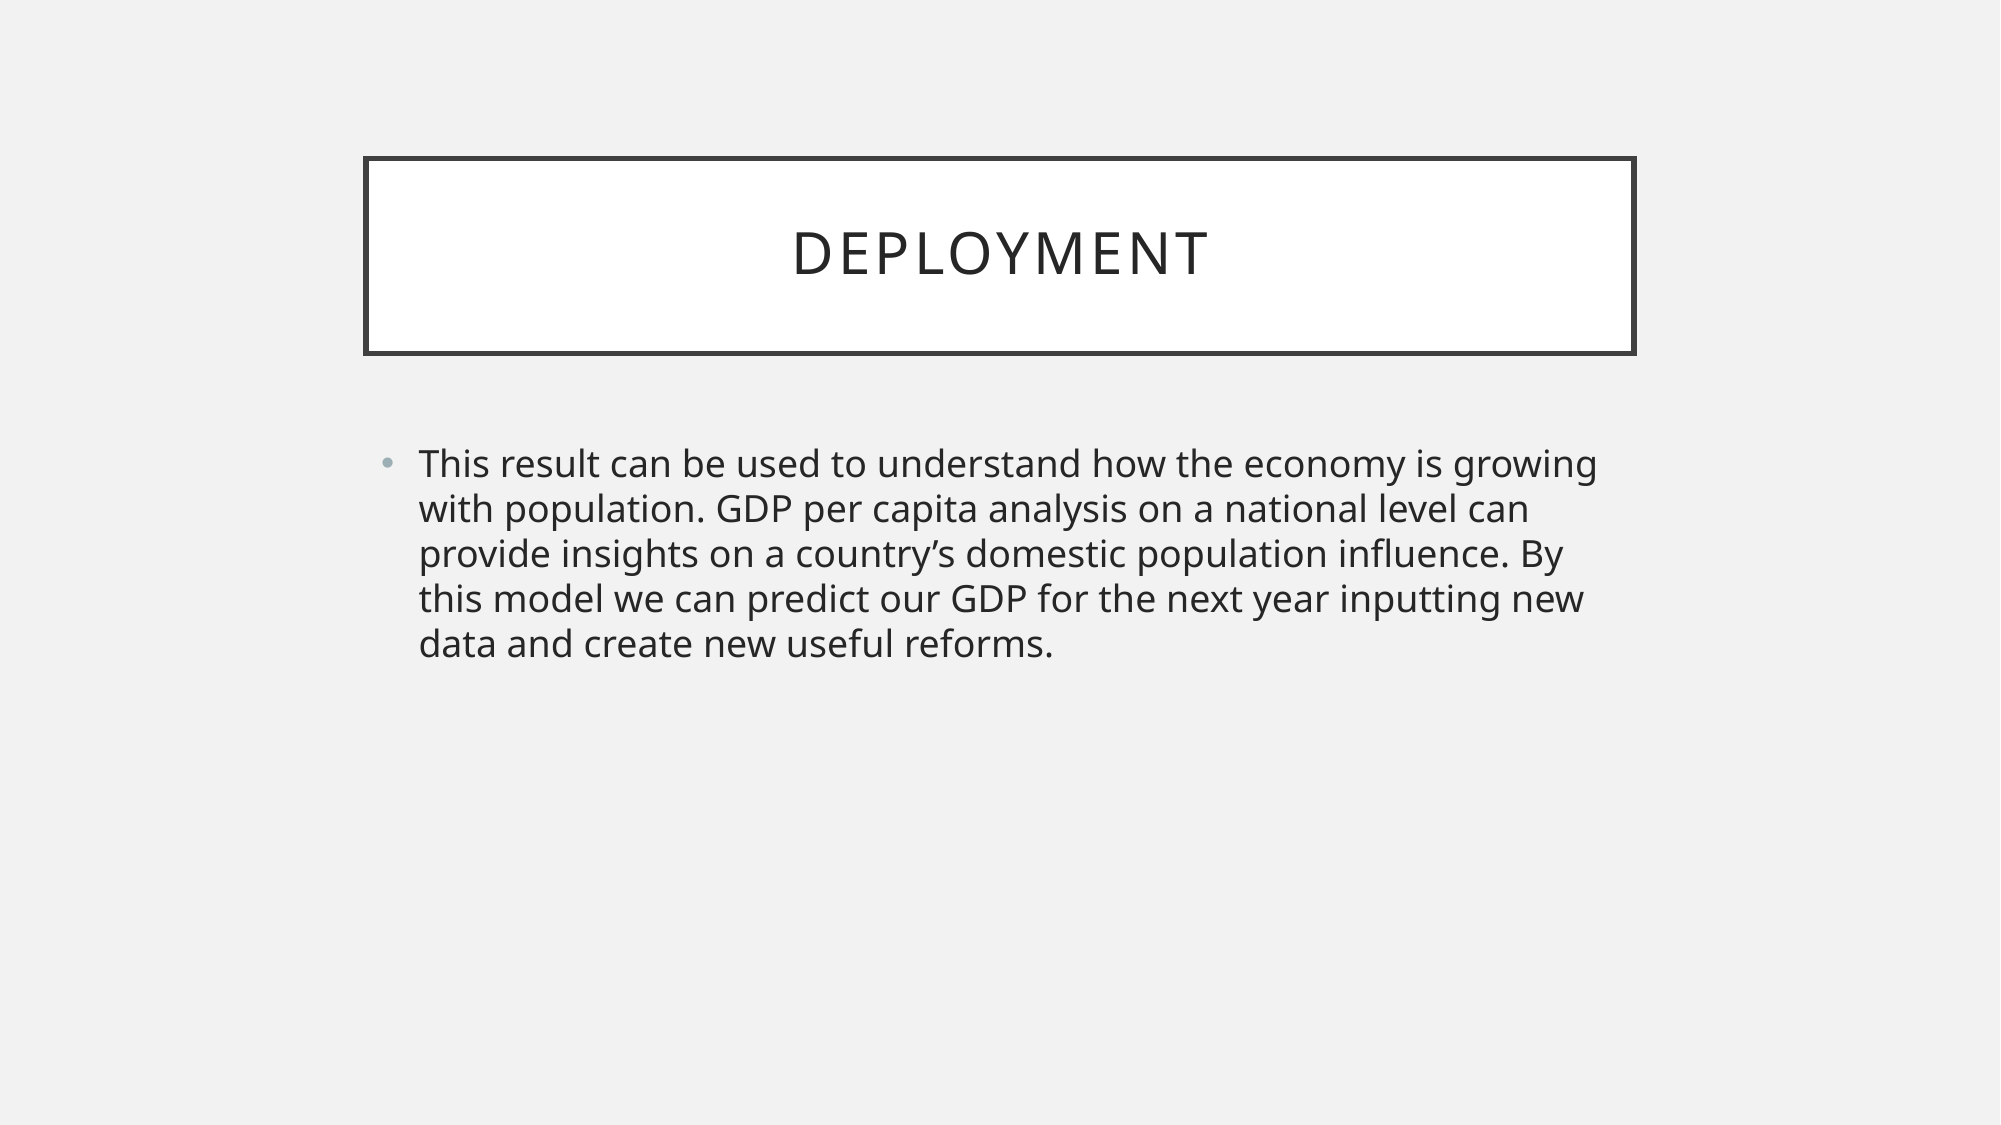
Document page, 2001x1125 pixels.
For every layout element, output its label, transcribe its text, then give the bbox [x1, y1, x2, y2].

list This result can be used to understand how the economy is growing with population. GDP per capita analysis on a national level can provide insights on a country’s domestic population influence. By this model we can predict our GDP for the next year inputting new data and create new useful reforms. [366, 432, 1634, 942]
title DEPLOYMENT [363, 156, 1637, 356]
